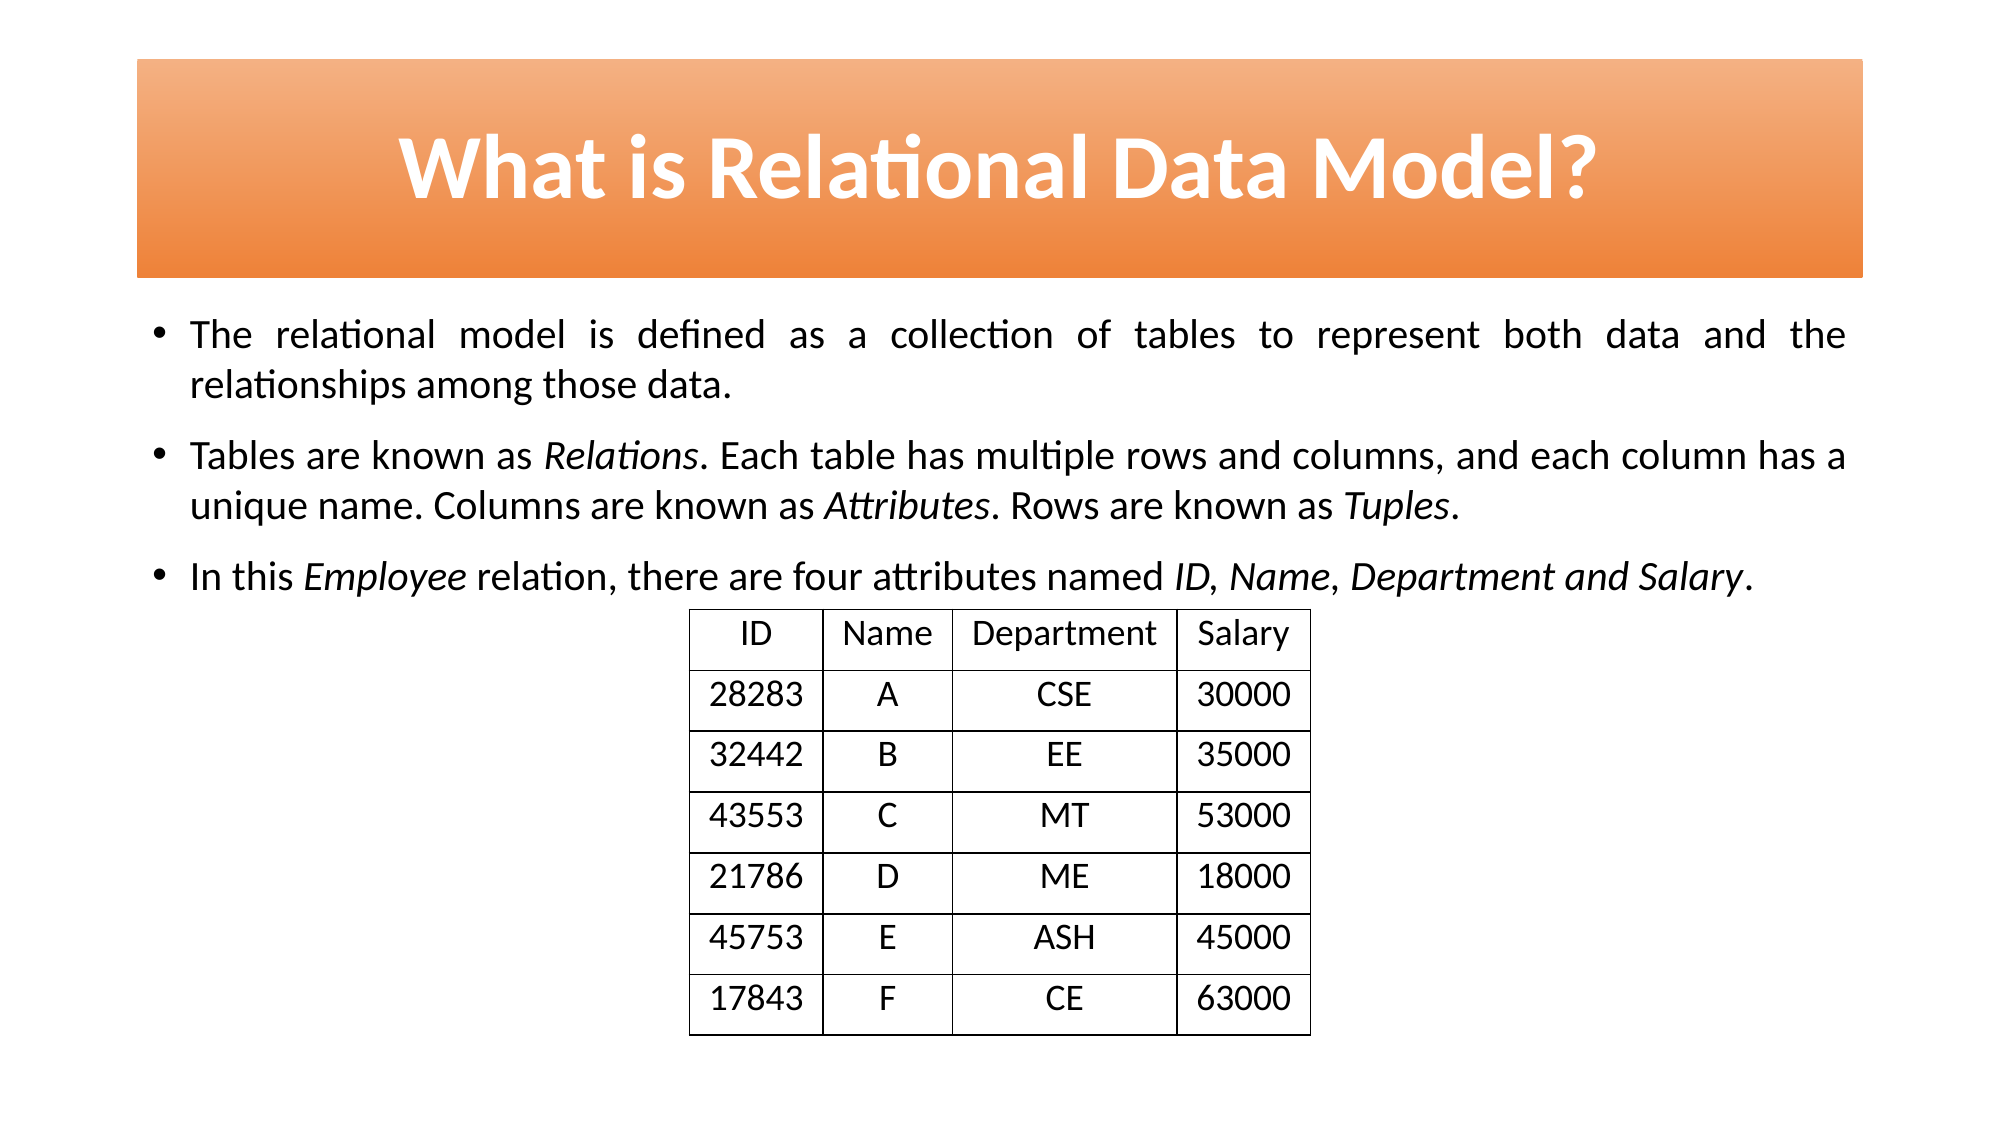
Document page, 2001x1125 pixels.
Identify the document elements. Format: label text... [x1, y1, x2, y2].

table_cell F [824, 975, 952, 1034]
table_cell 17843 [690, 975, 822, 1034]
table_cell 32442 [690, 732, 822, 791]
table_cell CE [953, 975, 1176, 1034]
title What is Relational Data Model? [137, 59, 1863, 278]
table_cell 18000 [1178, 854, 1310, 913]
table_cell A [824, 671, 952, 730]
table_cell ME [953, 854, 1176, 913]
table_cell D [824, 854, 952, 913]
table_cell 45753 [690, 915, 822, 974]
table_cell 63000 [1178, 975, 1310, 1034]
table_header Name [824, 610, 952, 670]
table_cell 53000 [1178, 793, 1310, 852]
table_cell C [824, 793, 952, 852]
table_cell 35000 [1178, 732, 1310, 791]
table_cell EE [953, 732, 1176, 791]
table_cell 28283 [690, 671, 822, 730]
table_header Department [953, 610, 1176, 670]
table_cell 45000 [1178, 915, 1310, 974]
table_cell B [824, 732, 952, 791]
table_header Salary [1178, 610, 1310, 670]
table_cell CSE [953, 671, 1176, 730]
table_cell E [824, 915, 952, 974]
table_cell 21786 [690, 854, 822, 913]
table_cell ASH [953, 915, 1176, 974]
table_cell 30000 [1178, 671, 1310, 730]
table_header ID [690, 610, 822, 670]
list The relational model is defined as a collection of tables to represent both data and the relationships among those data. Tables are known as Relations. Each table has multiple rows and columns, and each column has a unique name. Columns are known as Attributes. Rows are known as Tuples. In this Employee relation, there are four attributes named ID, Name, Department and Salary. [137, 299, 1863, 1014]
table_cell MT [953, 793, 1176, 852]
table_cell 43553 [690, 793, 822, 852]
